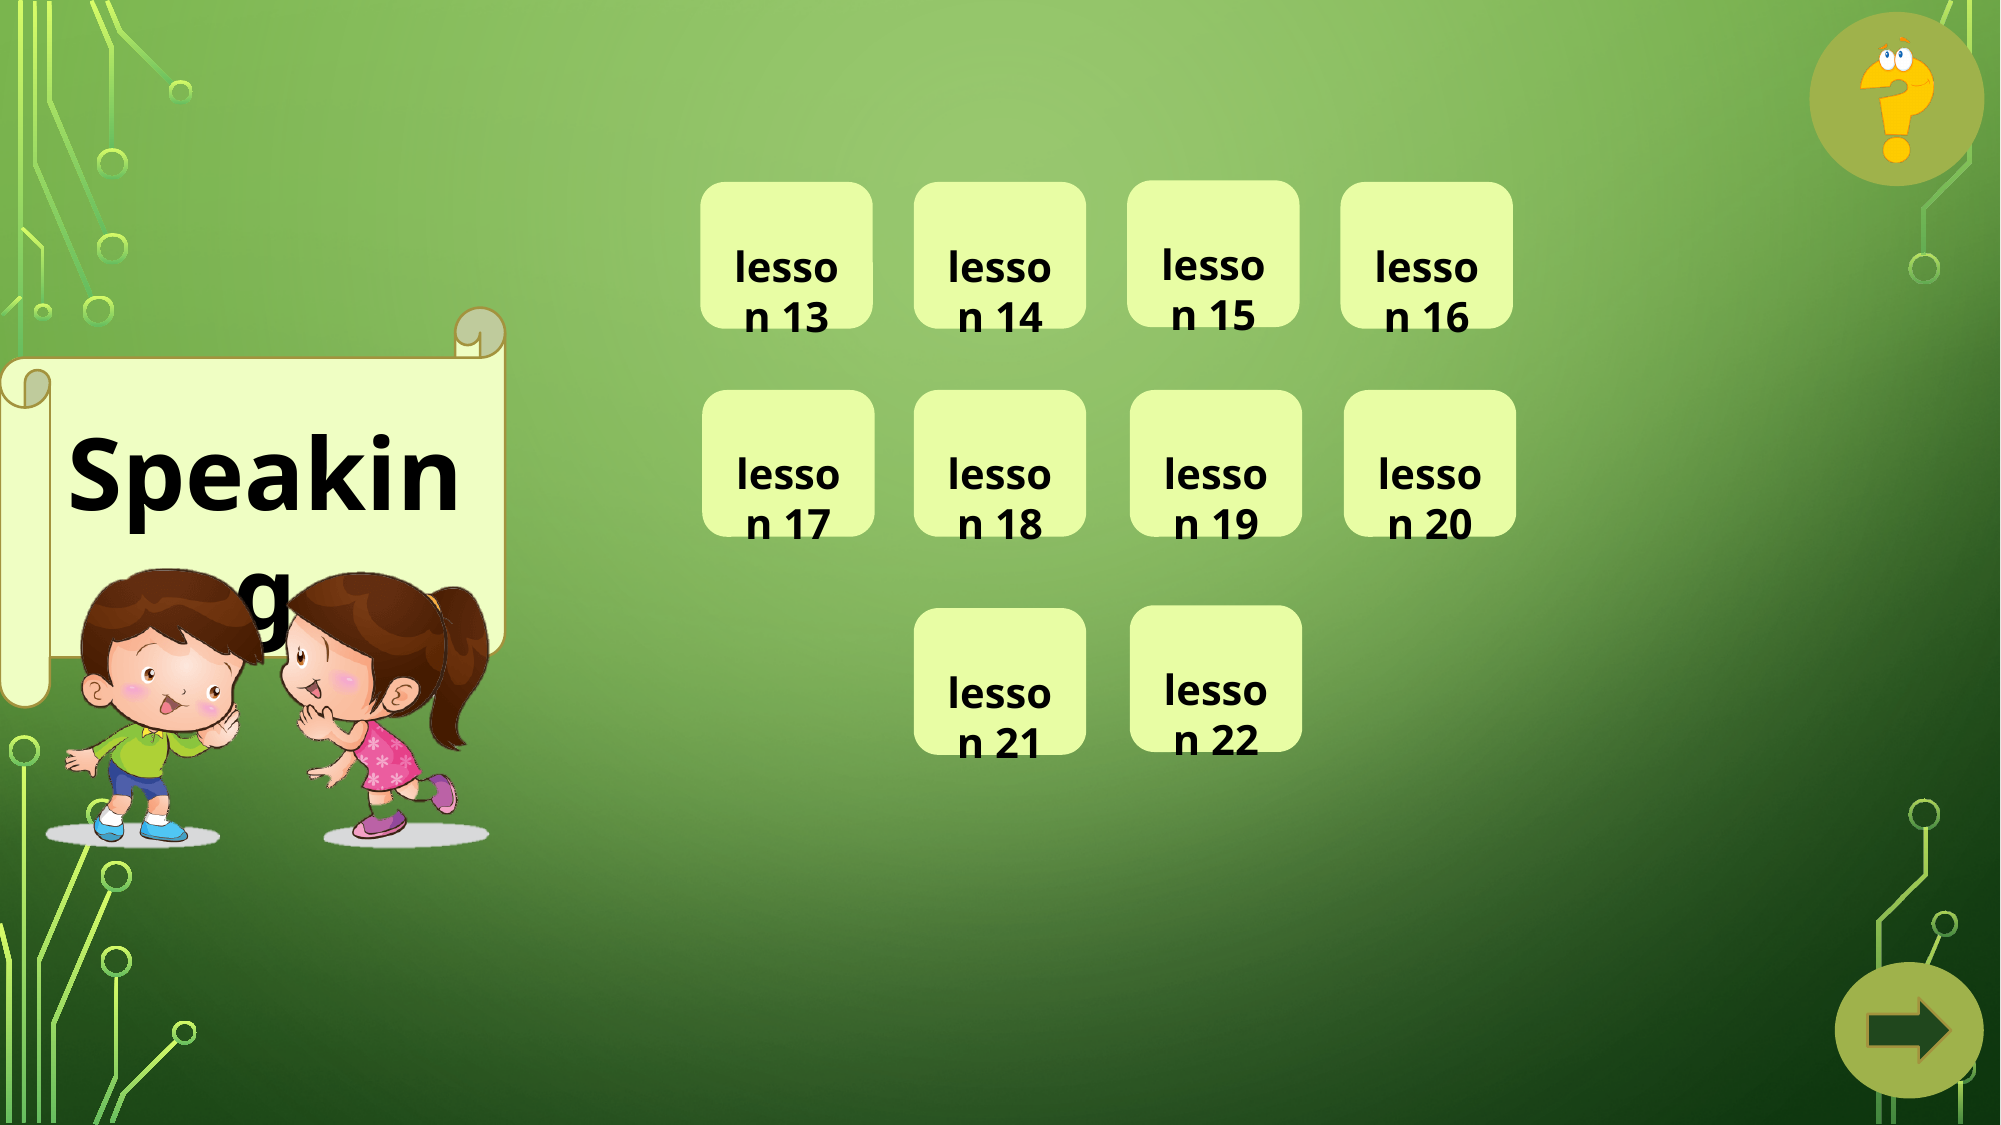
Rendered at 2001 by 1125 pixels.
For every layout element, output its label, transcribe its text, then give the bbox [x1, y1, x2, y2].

text_box lesson 22 [1128, 603, 1304, 754]
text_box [1814, 17, 1979, 181]
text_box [0, 307, 602, 880]
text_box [1840, 967, 1979, 1093]
text_box lesson 15 [1125, 179, 1301, 329]
text_box lesson 16 [1339, 180, 1515, 330]
text_box lesson 13 [699, 180, 875, 330]
text_box lesson 20 [1342, 388, 1518, 539]
text_box lesson 14 [912, 180, 1088, 330]
text_box lesson 18 [912, 388, 1088, 538]
text_box lesson 21 [912, 606, 1088, 757]
text_box lesson 19 [1128, 388, 1304, 539]
text_box lesson 17 [700, 388, 876, 539]
